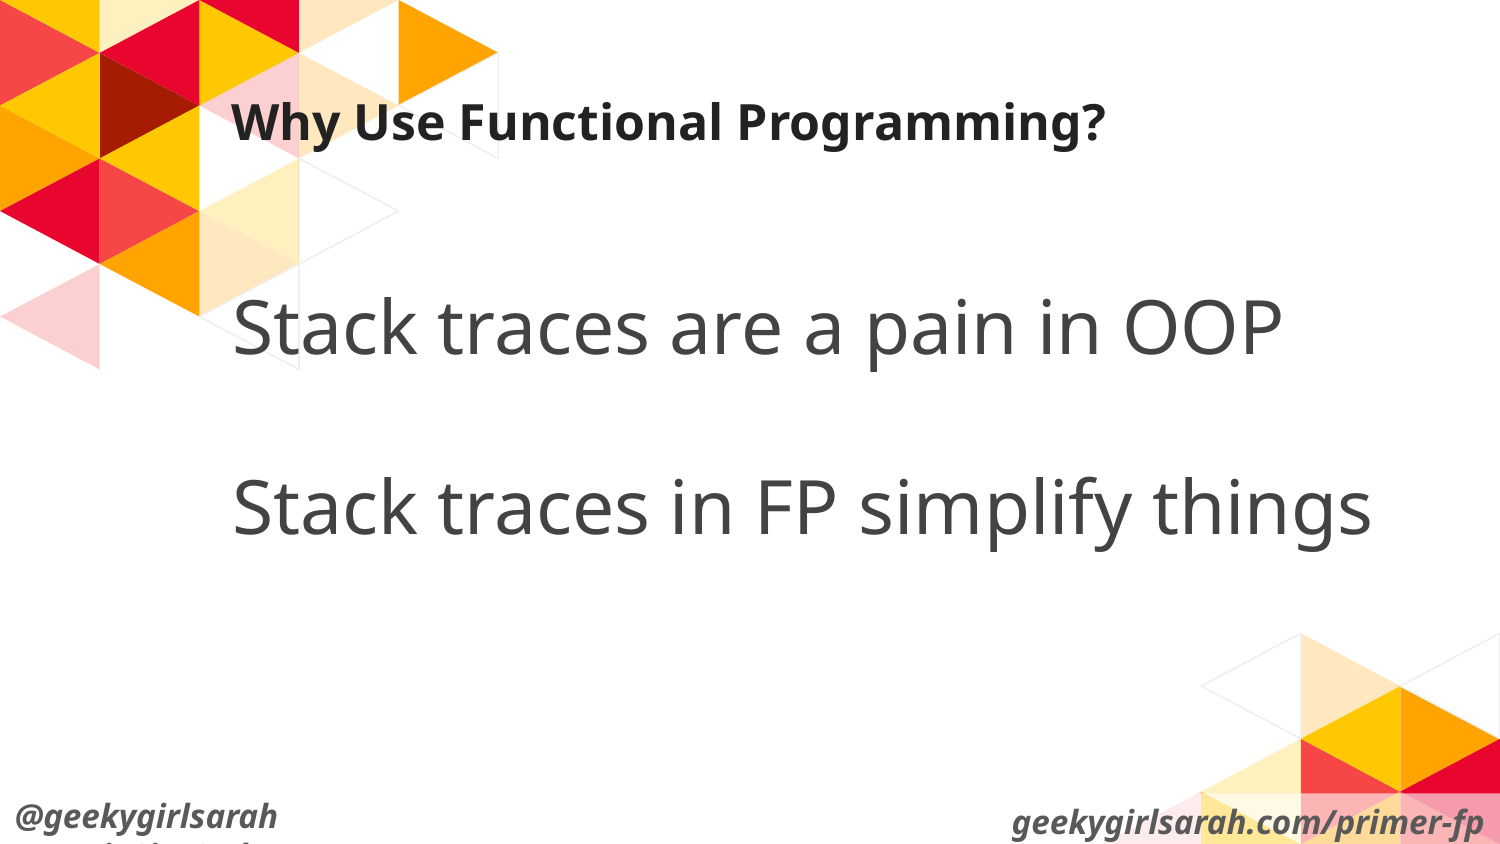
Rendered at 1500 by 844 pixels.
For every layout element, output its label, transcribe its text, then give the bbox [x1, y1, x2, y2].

list Stack traces are a pain in OOP Stack traces in FP simplify things [216, 264, 1420, 741]
title Why Use Functional Programming? [216, 55, 1276, 166]
